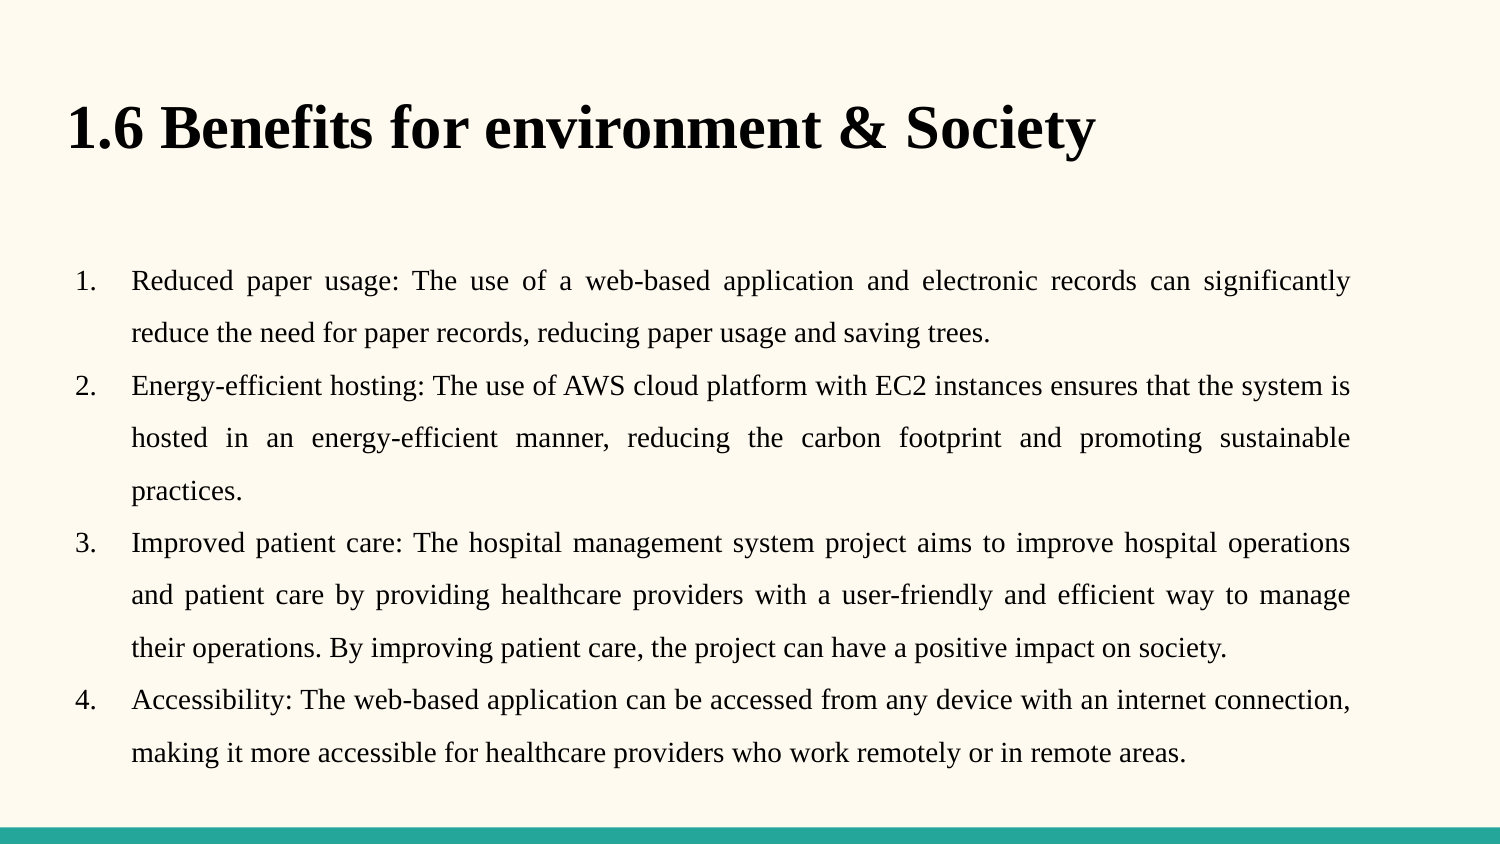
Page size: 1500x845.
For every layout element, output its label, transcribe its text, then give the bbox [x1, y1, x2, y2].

title 1.6 Benefits for environment & Society [66, 83, 1101, 228]
text_box Reduced paper usage: The use of a web-based application and electronic records can significantly reduce the need for paper records, reducing paper usage and saving trees. Energy-efficient hosting: The use of AWS cloud platform with EC2 instances ensures that the system is hosted in an energy-efficient manner, reducing the carbon footprint and promoting sustainable practices. Improved patient care: The hospital management system project aims to improve hospital operations and patient care by providing healthcare providers with a user-friendly and efficient way to manage their operations. By improving patient care, the project can have a positive impact on society. Accessibility: The web-based application can be accessed from any device with an internet connection, making it more accessible for healthcare providers who work remotely or in remote areas. [74, 234, 1353, 843]
